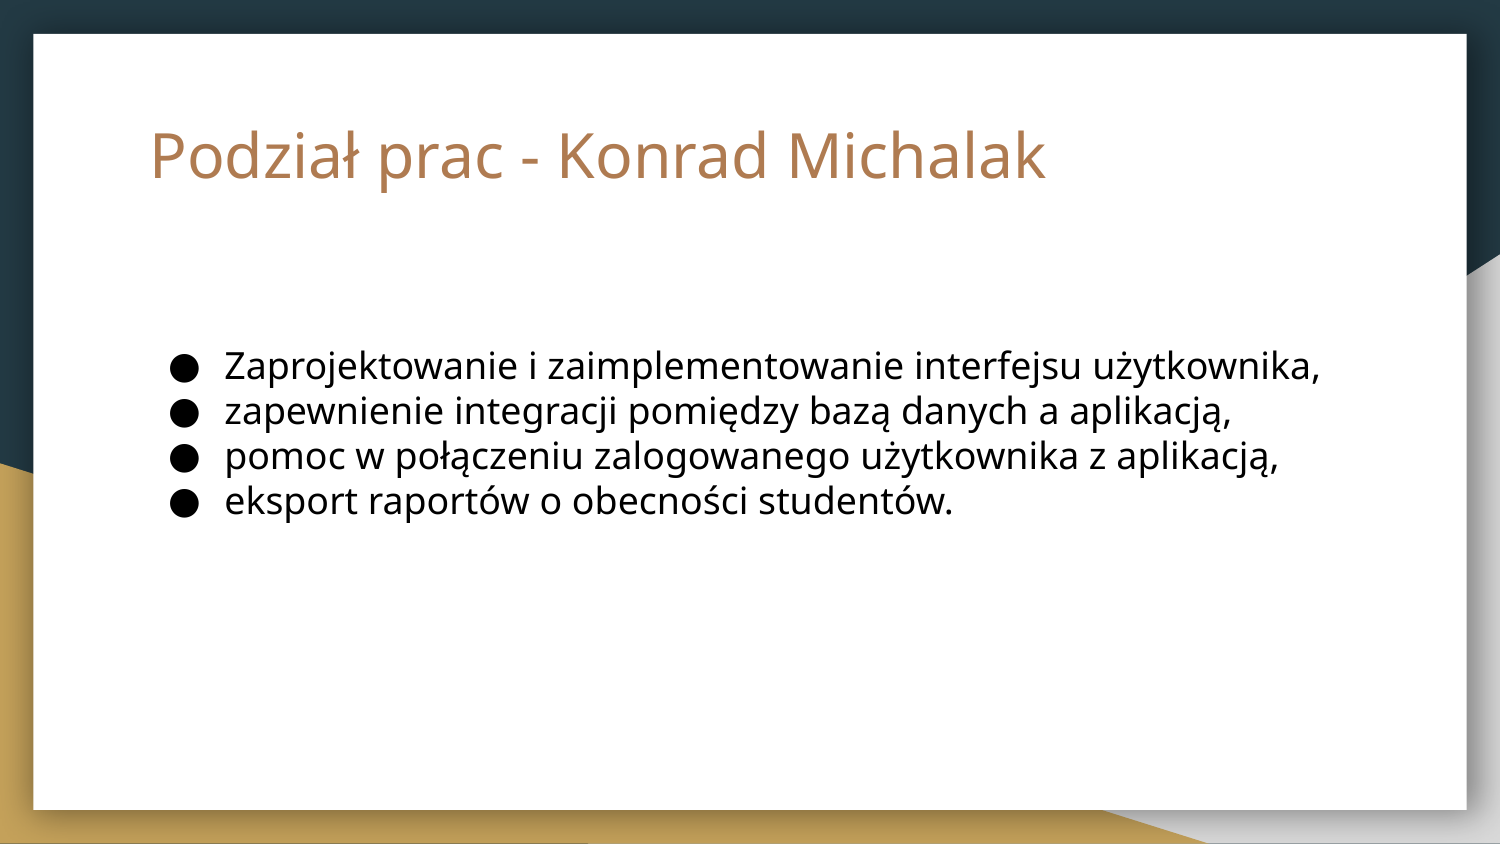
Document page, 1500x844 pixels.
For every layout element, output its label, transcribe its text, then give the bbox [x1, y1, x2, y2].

list Zaprojektowanie i zaimplementowanie interfejsu użytkownika, zapewnienie integracji pomiędzy bazą danych a aplikacją, pomoc w połączeniu zalogowanego użytkownika z aplikacją, eksport raportów o obecności studentów. [134, 326, 1366, 729]
title Podział prac - Konrad Michalak [134, 101, 1366, 258]
